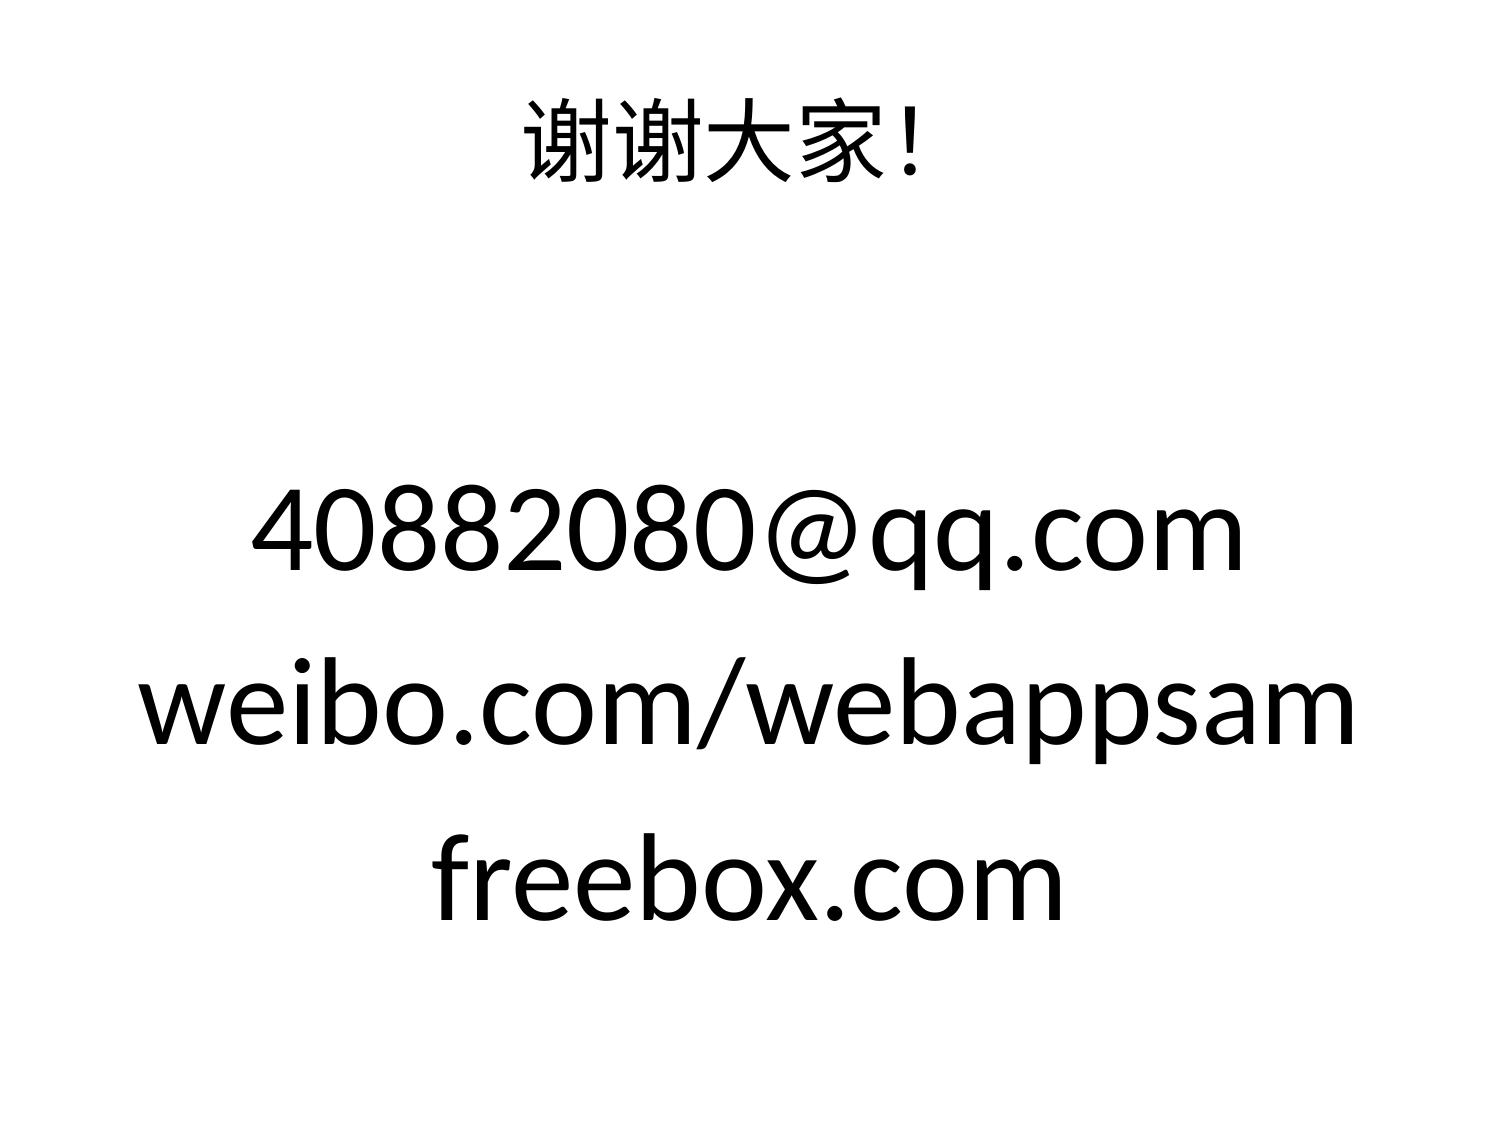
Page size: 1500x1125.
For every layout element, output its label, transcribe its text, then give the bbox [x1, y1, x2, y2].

list 40882080@qq.com weibo.com/webappsam freebox.com [75, 262, 1425, 1005]
title 谢谢大家！ [75, 45, 1425, 233]
